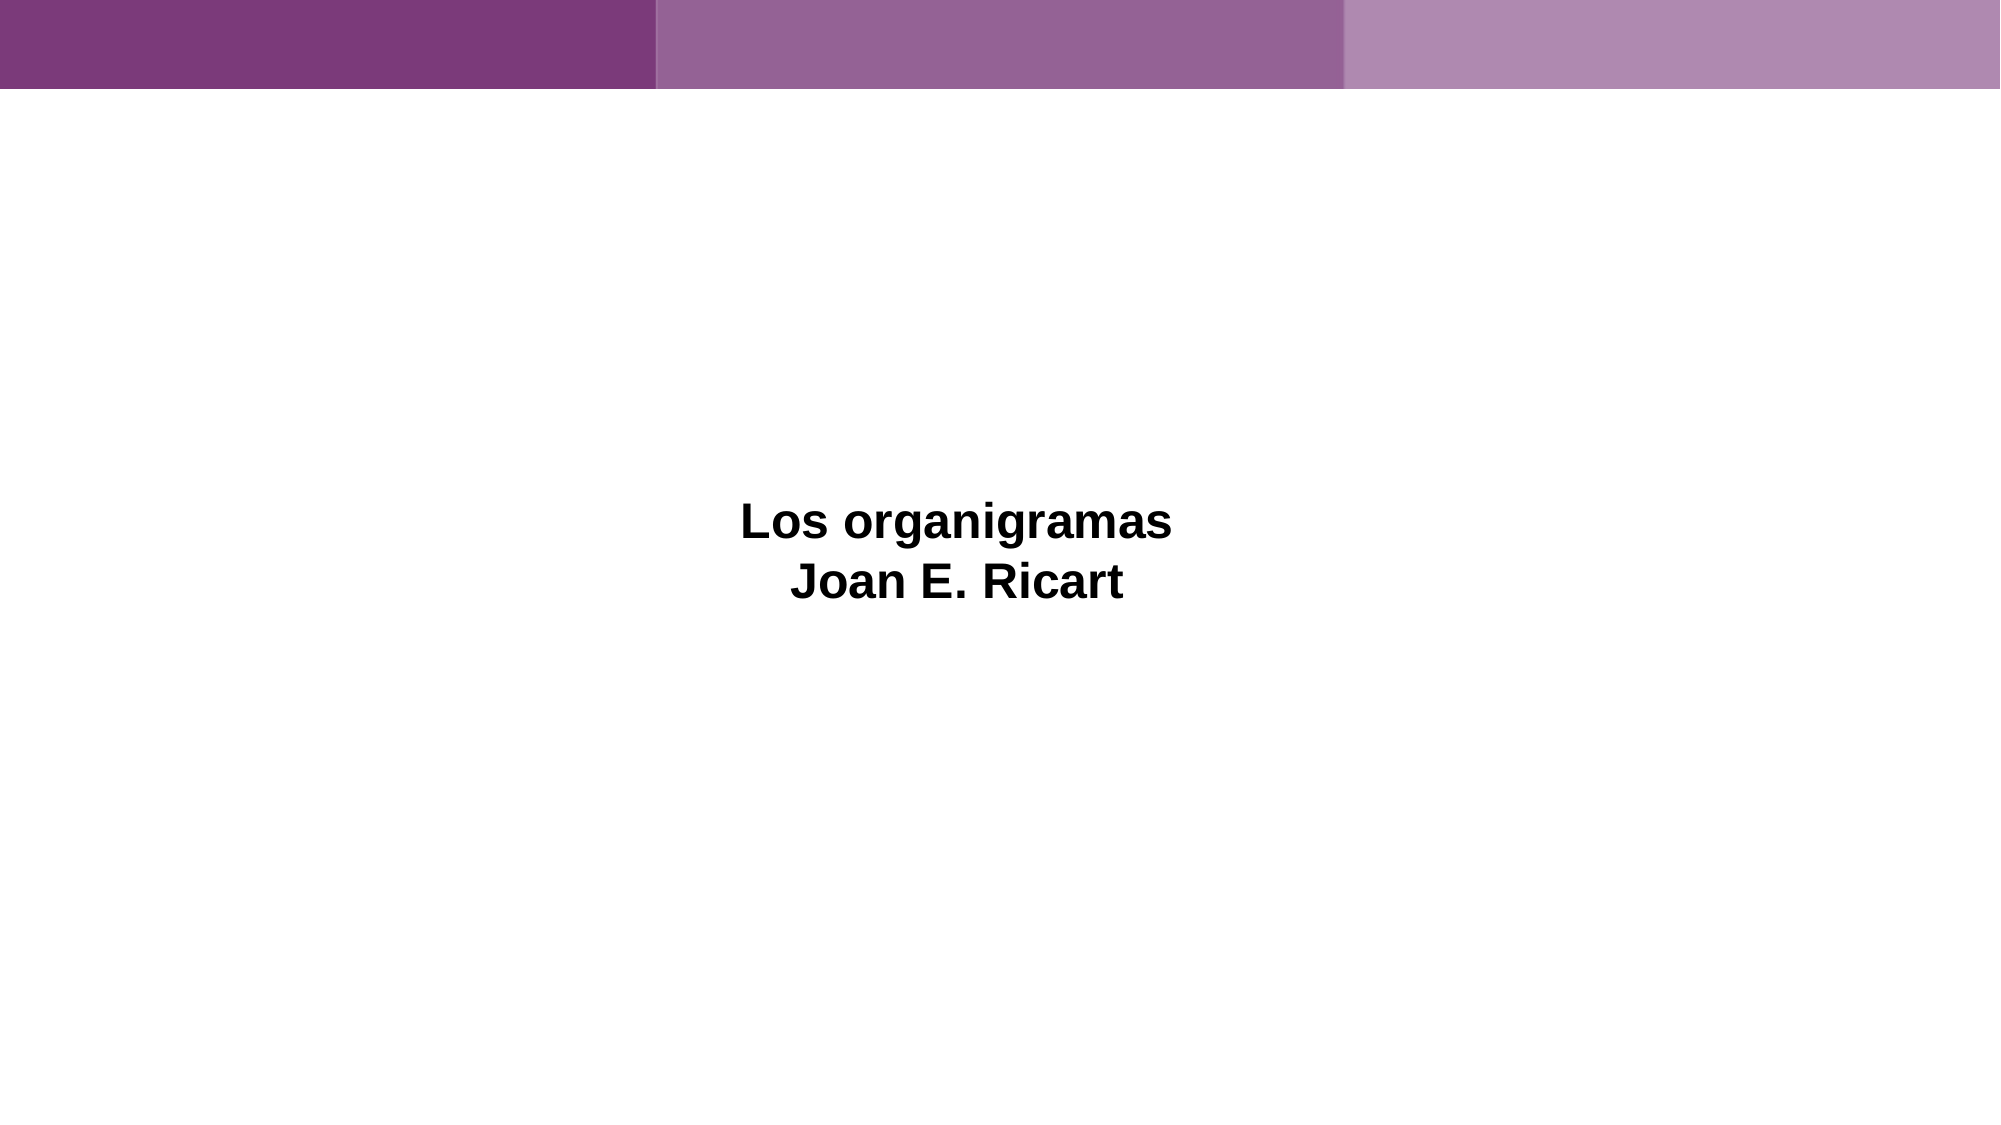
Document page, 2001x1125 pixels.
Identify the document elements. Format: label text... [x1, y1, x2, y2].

picture [0, 0, 2000, 89]
text_box Los organigramas Joan E. Ricart [258, 481, 1657, 616]
